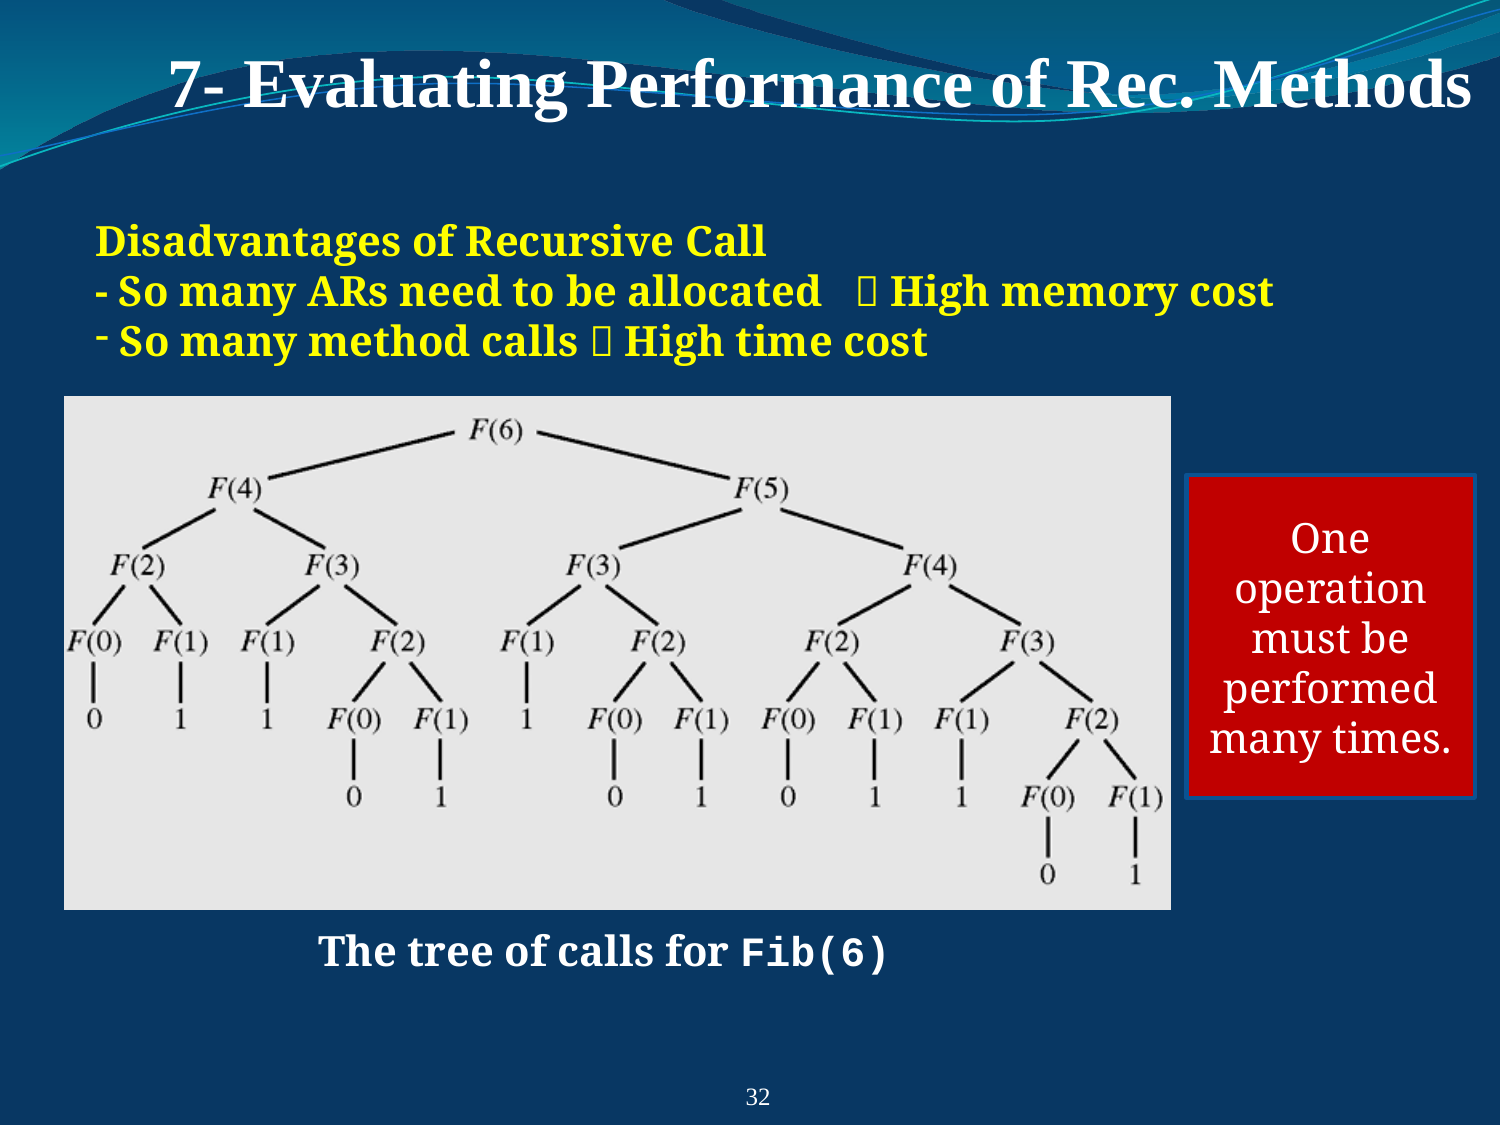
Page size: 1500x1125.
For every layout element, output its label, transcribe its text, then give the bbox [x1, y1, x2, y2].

text_box The tree of calls for Fib(6) [158, 922, 1051, 983]
title 7- Evaluating Performance of Rec. Methods [75, 12, 1475, 122]
slide_number 32 [728, 1066, 771, 1111]
text_box One operation must be performed many times. [1184, 473, 1477, 800]
picture [64, 395, 1171, 911]
text_box Disadvantages of Recursive Call - So many ARs need to be allocated  High memory cost So many method calls  High time cost [89, 209, 1375, 371]
